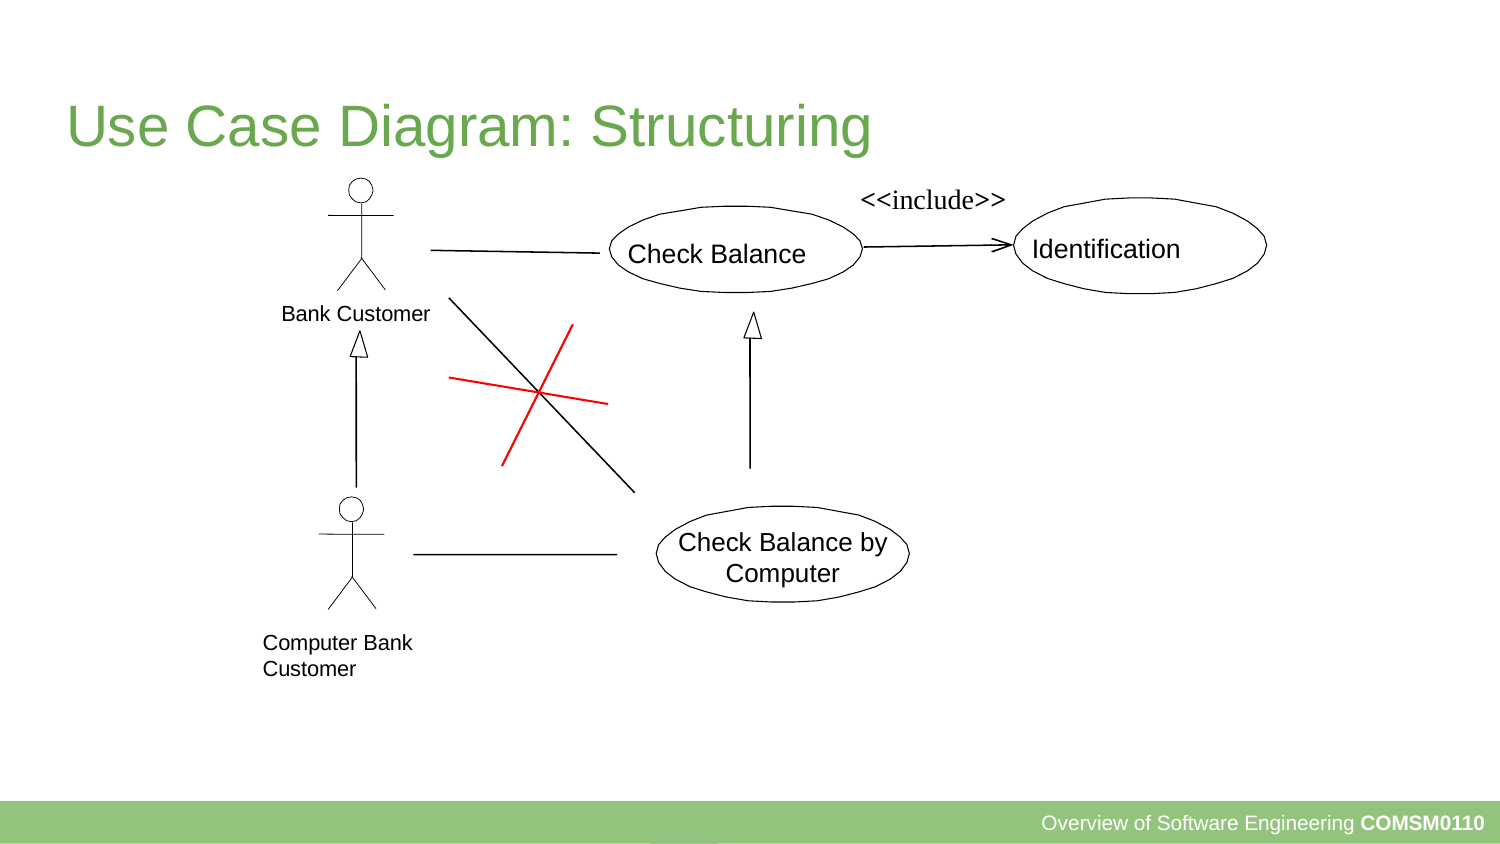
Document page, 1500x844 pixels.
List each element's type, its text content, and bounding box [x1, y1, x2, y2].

text_box [656, 537, 665, 572]
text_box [1013, 197, 1267, 294]
text_box Bank Customer [281, 299, 450, 327]
text_box [901, 537, 910, 571]
text_box [743, 312, 762, 339]
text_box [609, 205, 863, 293]
text_box Computer Bank Customer [262, 628, 432, 681]
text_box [327, 177, 394, 291]
text_box [694, 588, 872, 603]
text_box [318, 496, 385, 610]
text_box [350, 330, 368, 358]
title Use Case Diagram: Structuring [51, 72, 1449, 167]
text_box <<include>> [845, 173, 1022, 223]
text_box [685, 506, 881, 524]
text_box Check Balance by Computer [665, 524, 901, 588]
